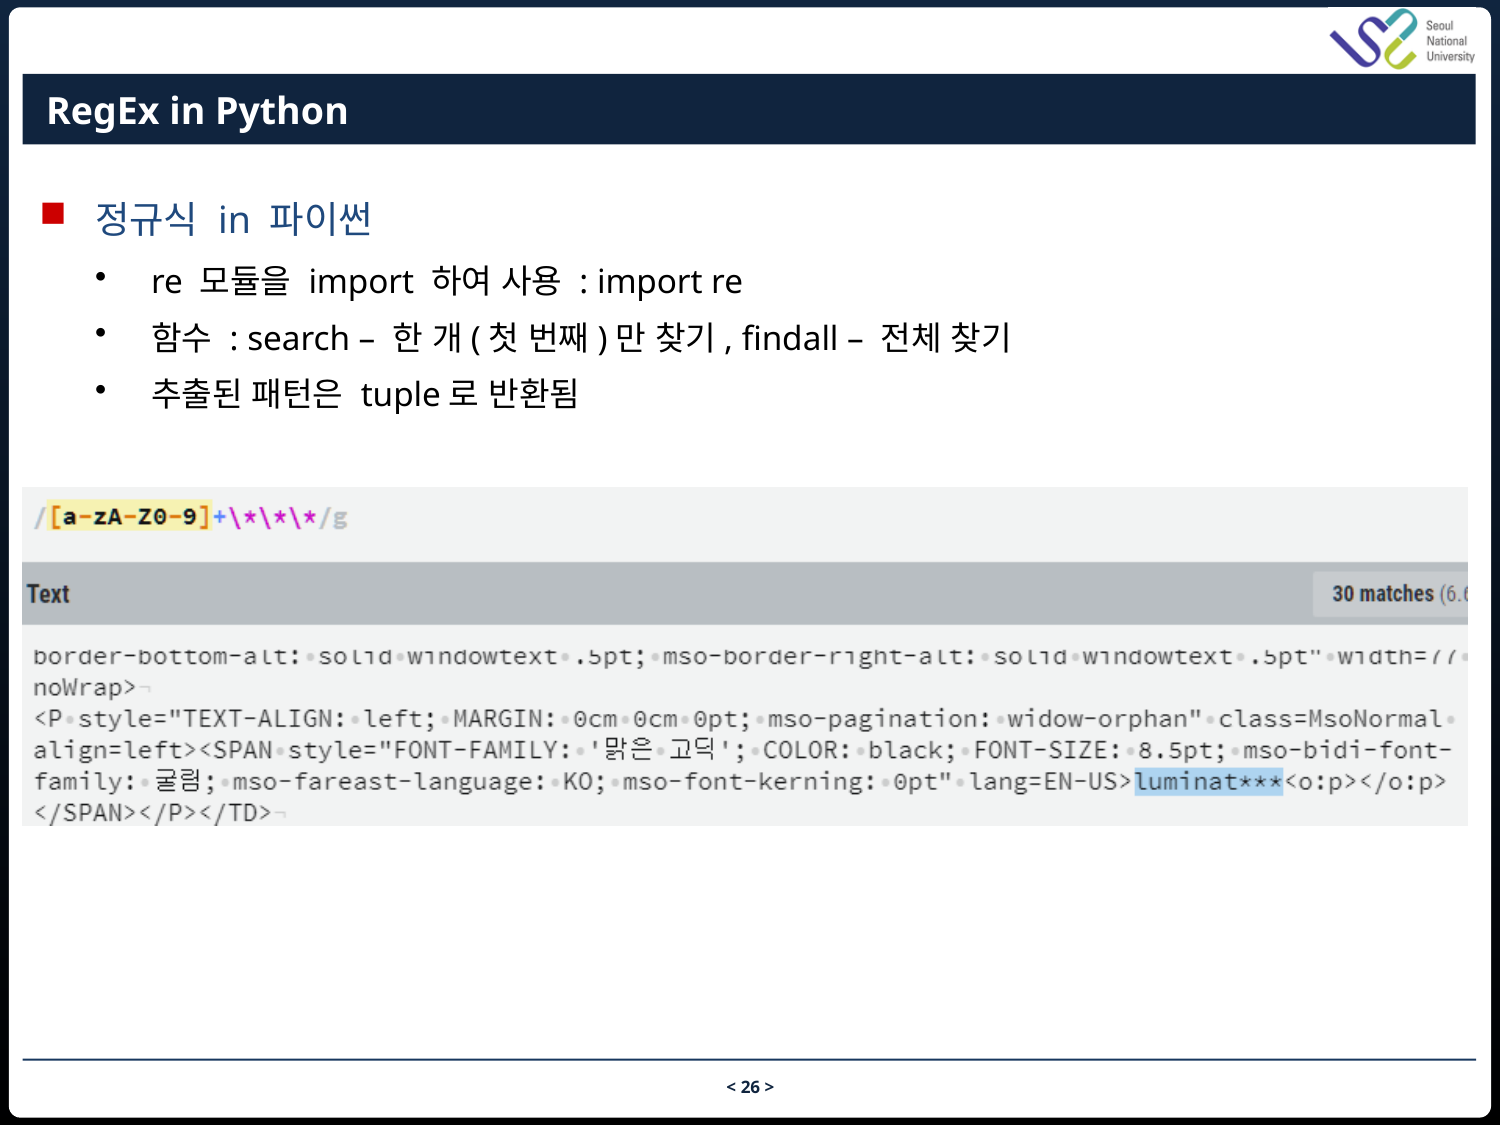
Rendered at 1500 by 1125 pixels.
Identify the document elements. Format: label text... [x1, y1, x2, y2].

picture [1328, 7, 1476, 70]
list 정규식 in 파이썬 re 모듈을 import 하여 사용 : import re 함수 : search – 한 개(첫 번째)만 찾기, findall – 전체 찾기 추출된 패턴은 tuple로 반환됨 [38, 173, 1462, 427]
title RegEx in Python [22, 73, 1476, 145]
picture [22, 487, 1469, 826]
